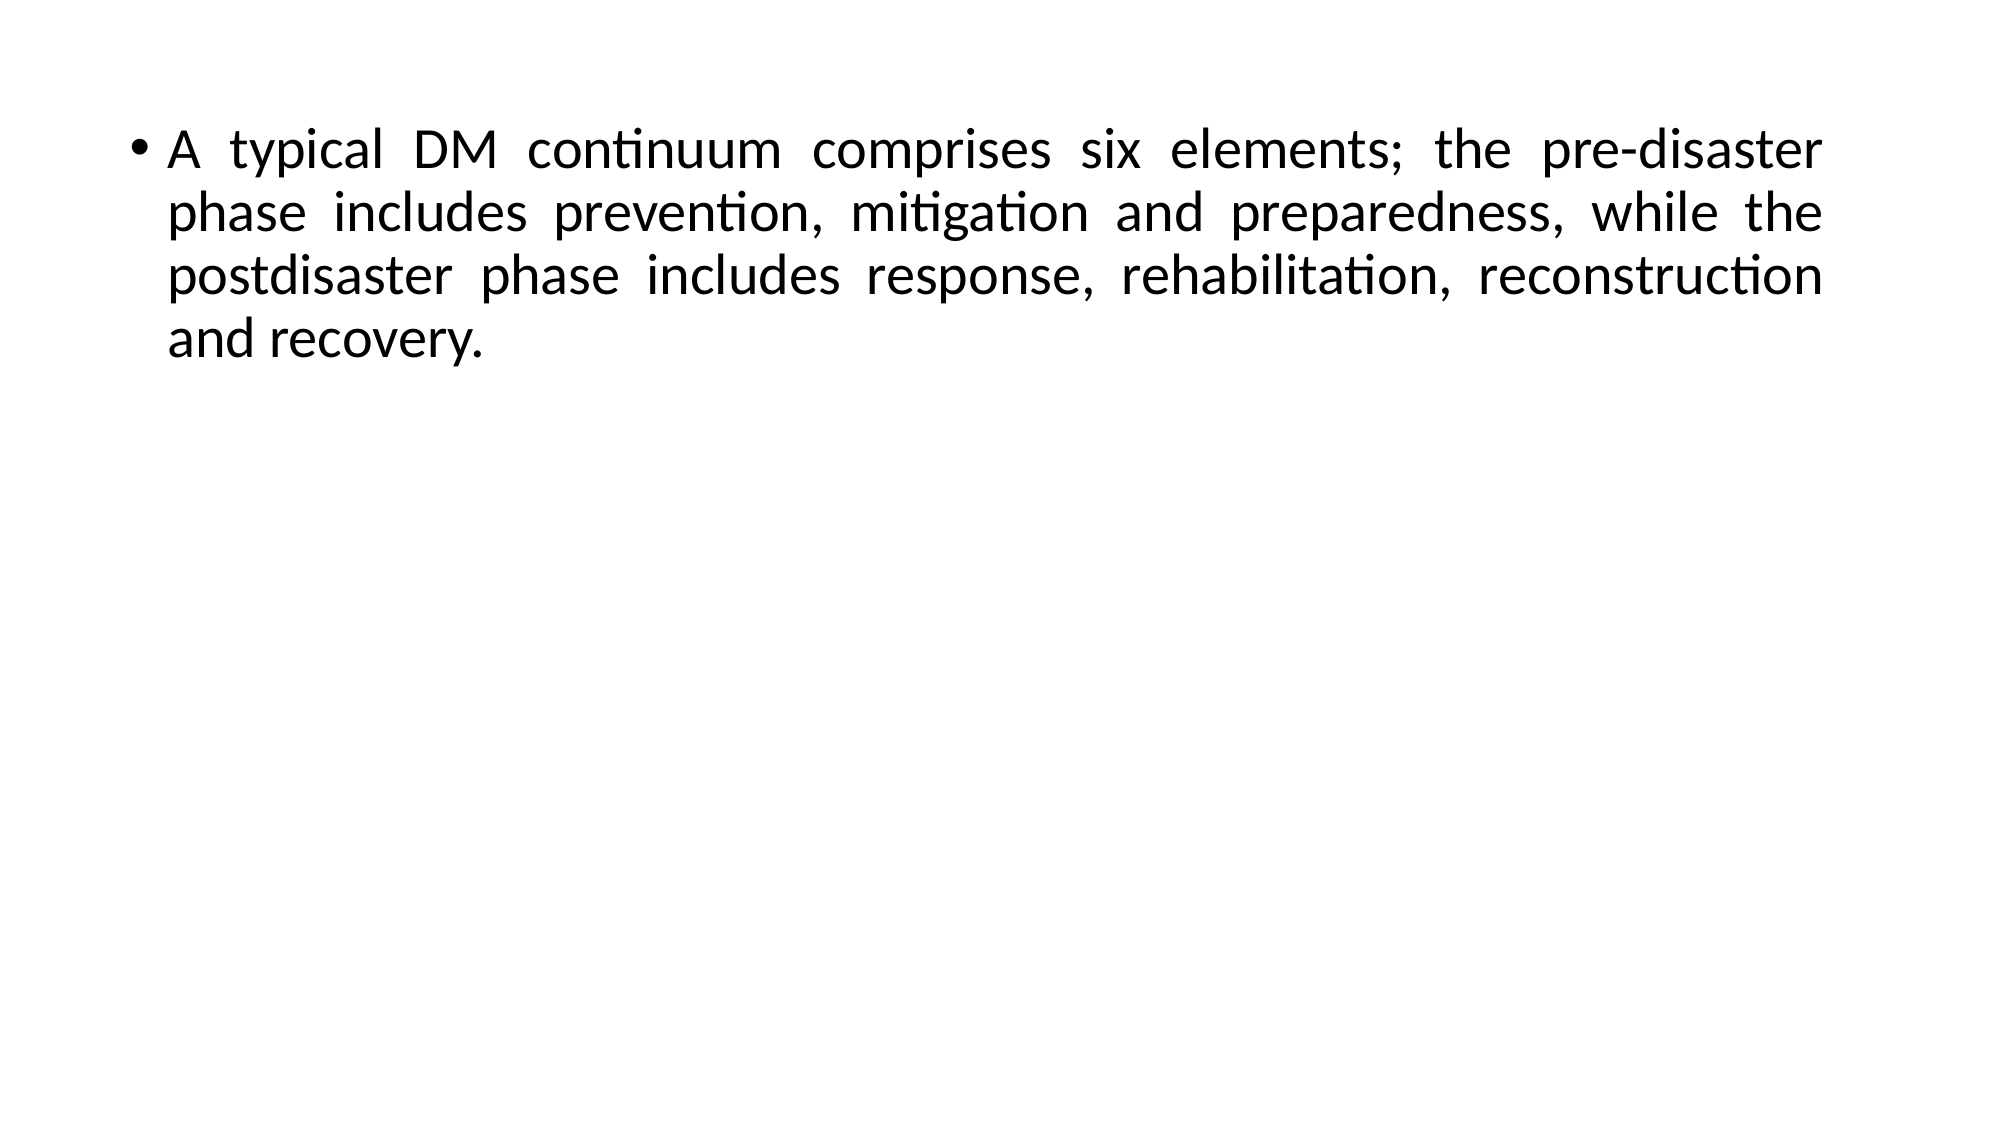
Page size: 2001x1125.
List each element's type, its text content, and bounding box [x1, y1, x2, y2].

list A typical DM continuum comprises six elements; the pre-disaster phase includes prevention, mitigation and preparedness, while the postdisaster phase includes response, rehabilitation, reconstruction and recovery. [114, 110, 1840, 825]
